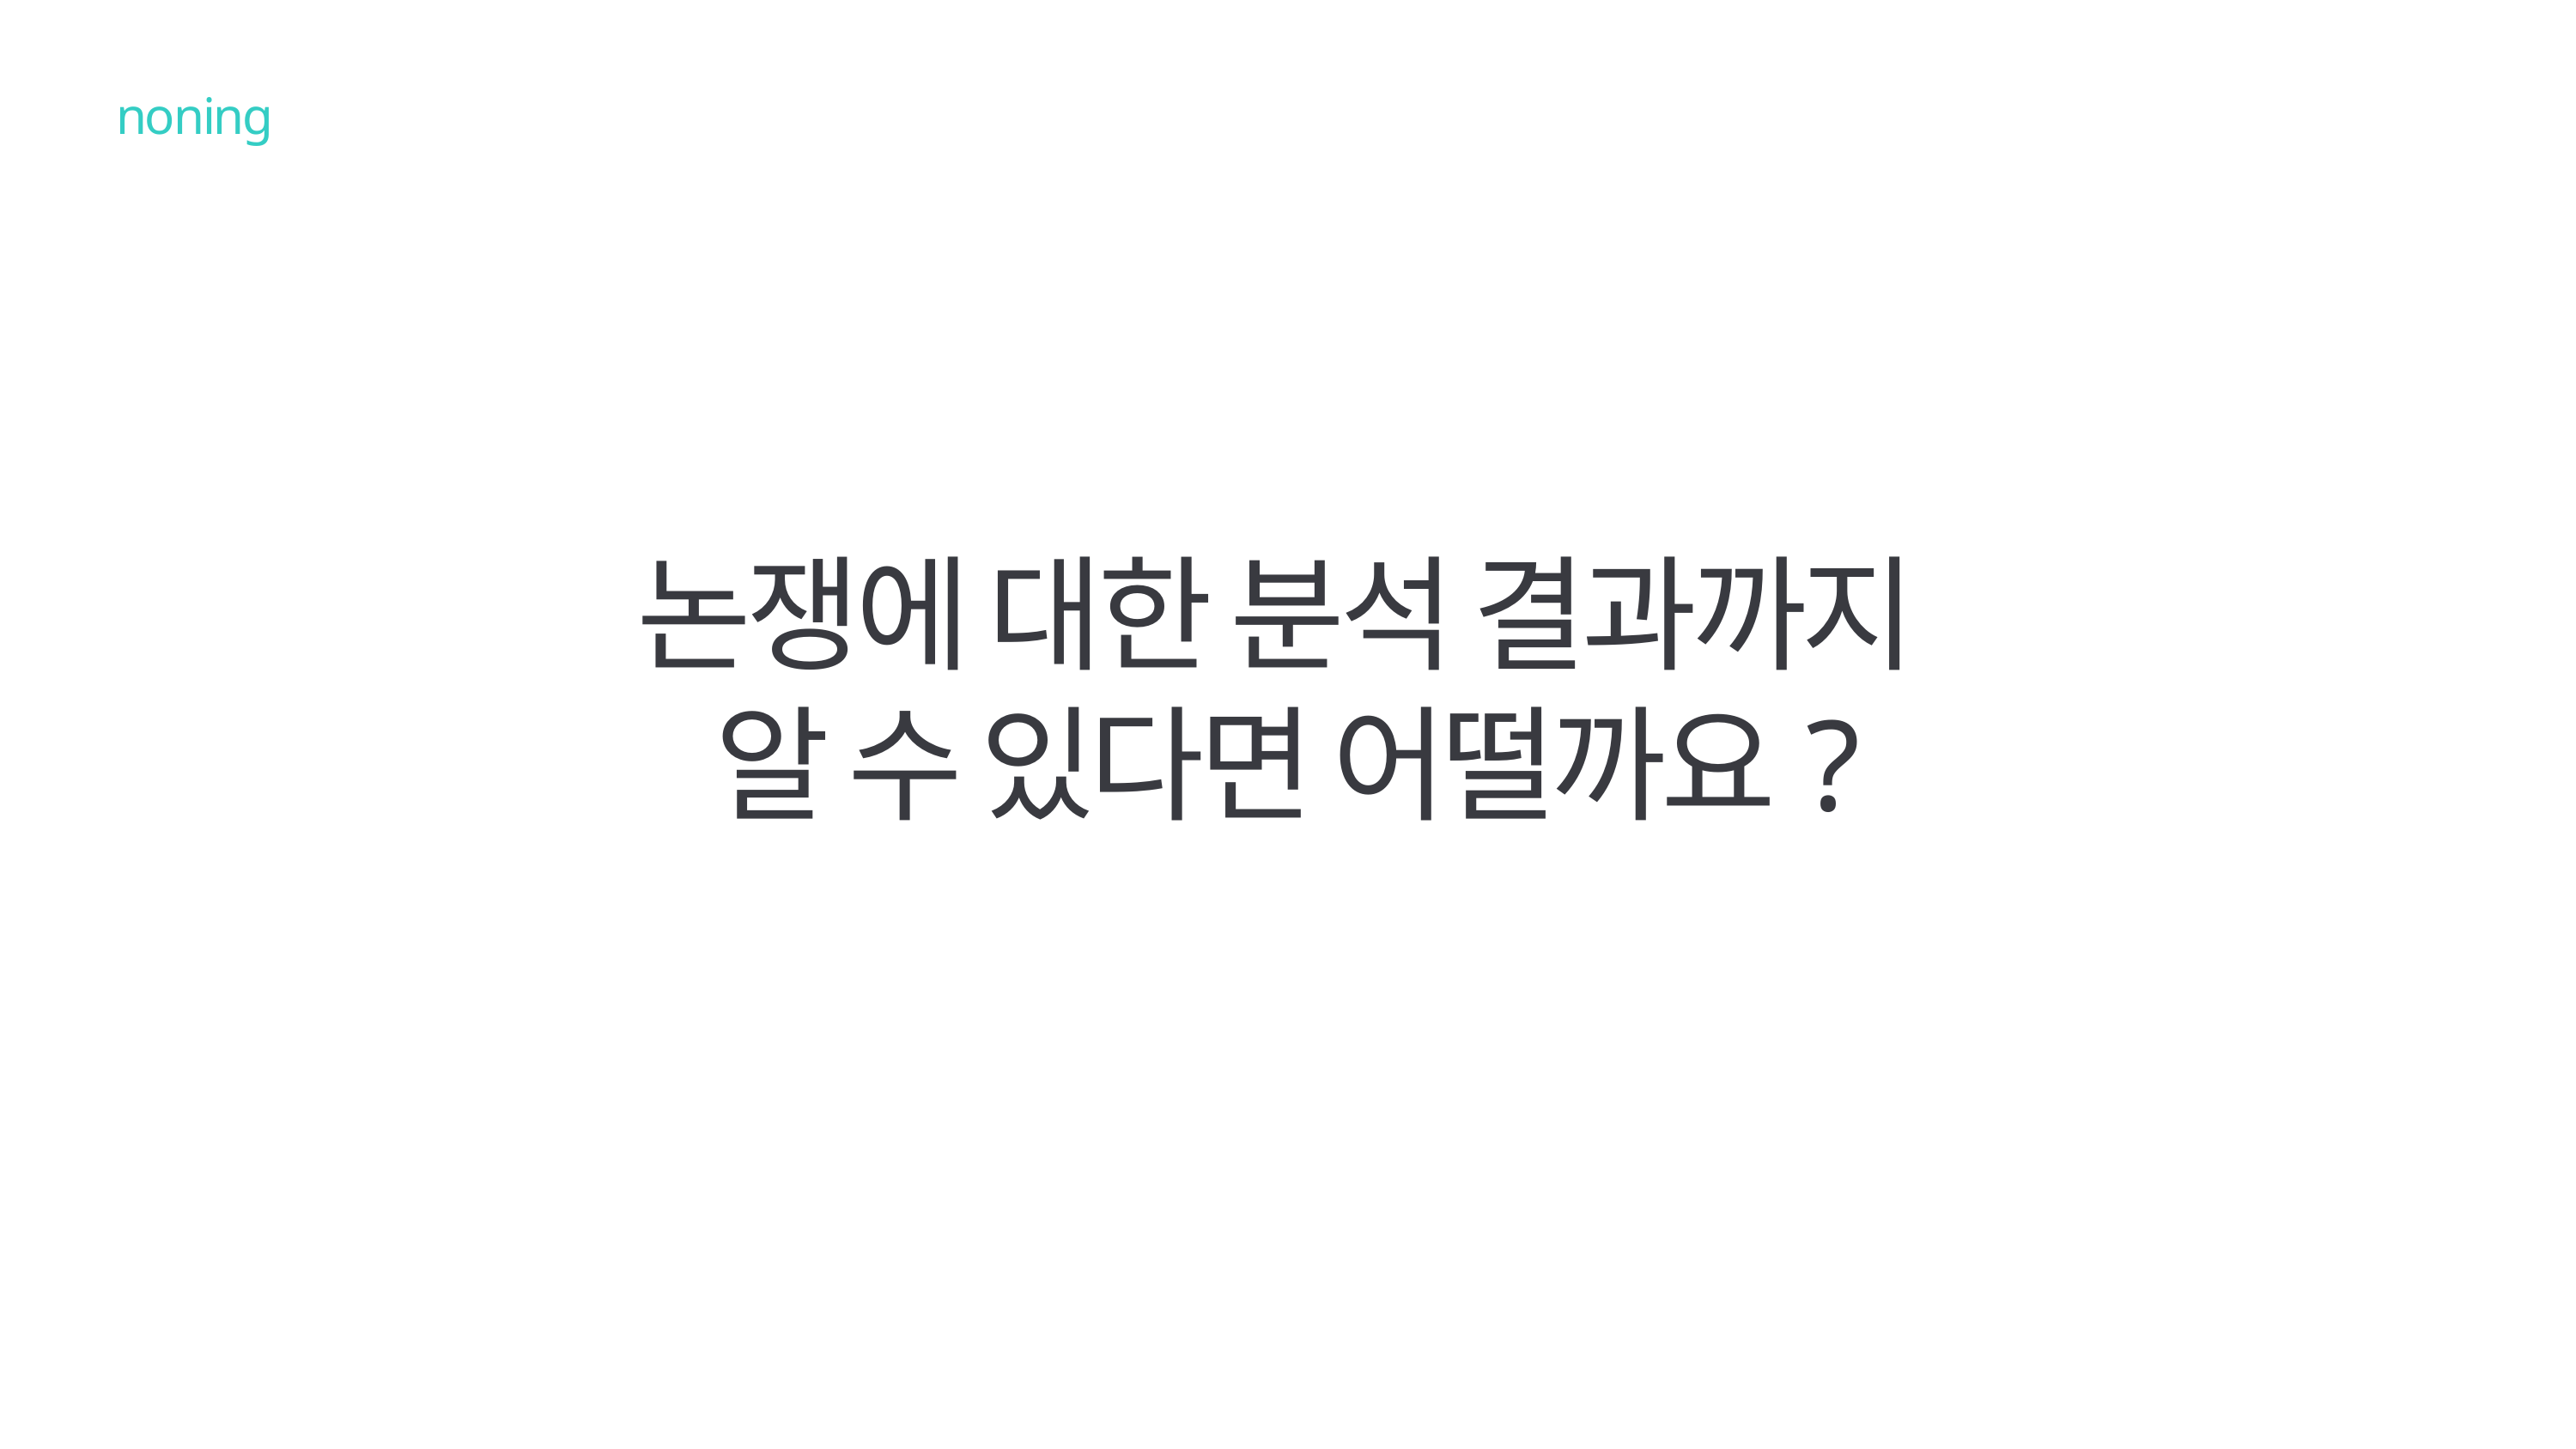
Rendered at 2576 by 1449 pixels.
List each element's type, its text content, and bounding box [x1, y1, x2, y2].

text_box noning [103, 77, 323, 151]
text_box 논쟁에 대한 분석 결과까지 알 수 있다면 어떨까요? [0, 529, 2576, 842]
